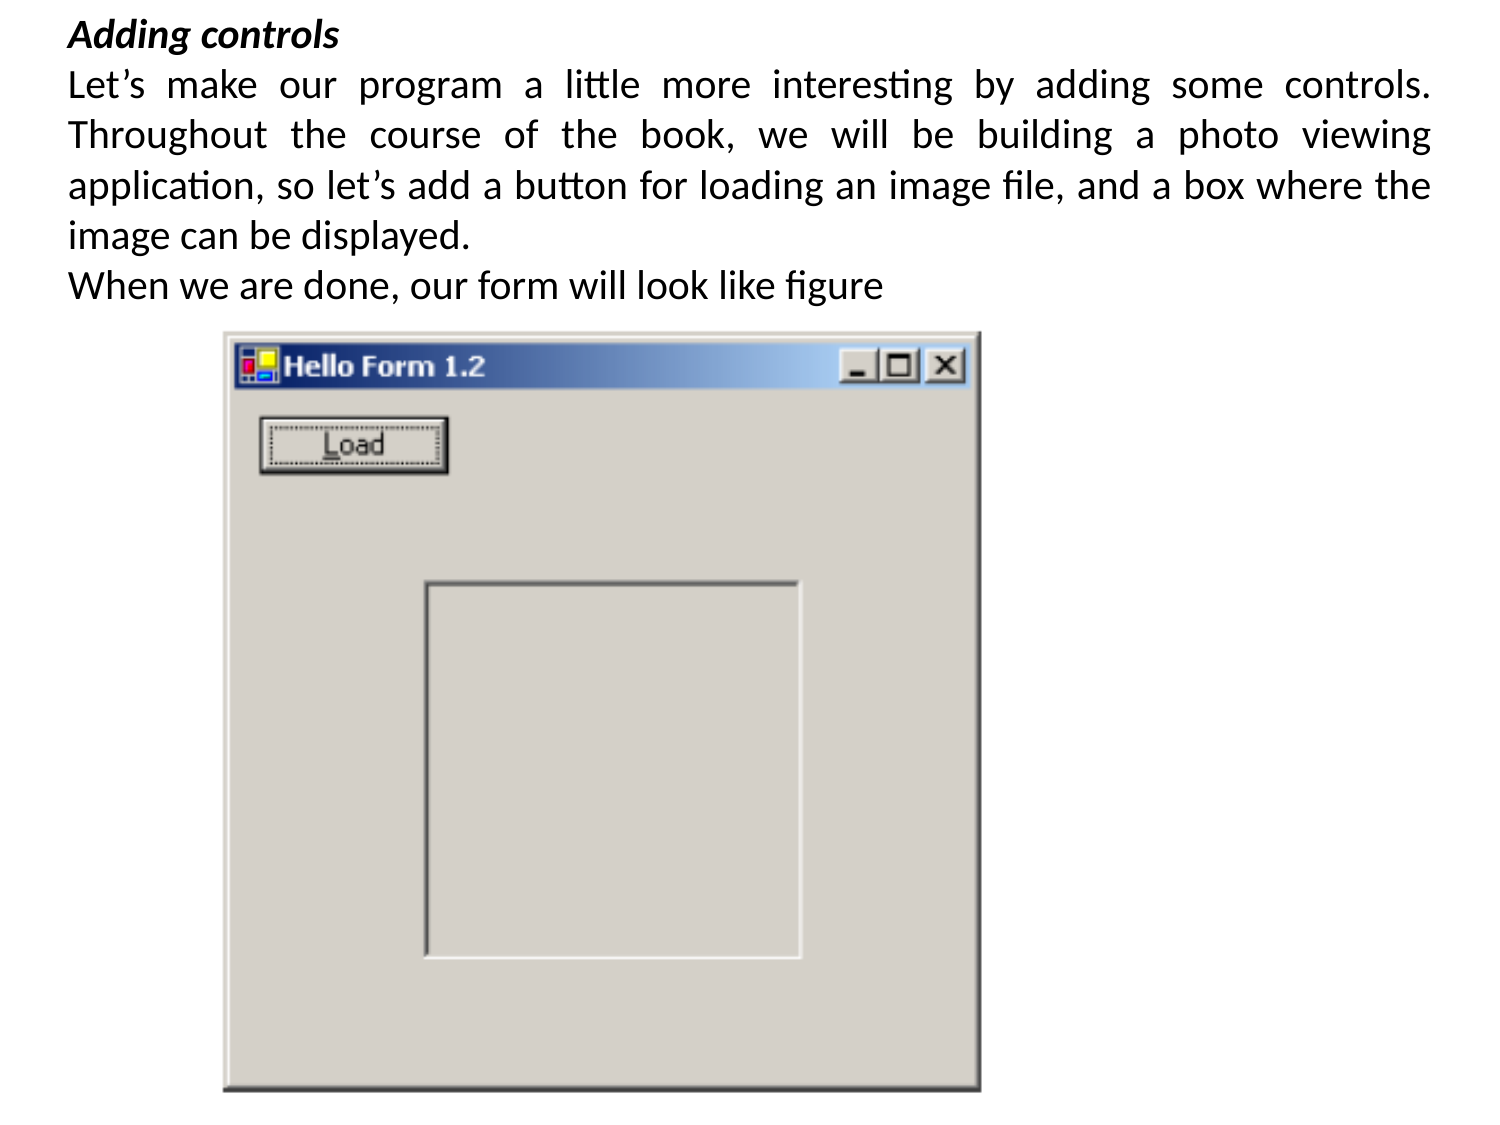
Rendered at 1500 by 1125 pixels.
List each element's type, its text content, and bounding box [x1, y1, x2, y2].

text_box Adding controls Let’s make our program a little more interesting by adding some controls. Throughout the course of the book, we will be building a photo viewing application, so let’s add a button for loading an image file, and a box where the image can be displayed. When we are done, our form will look like figure [53, 0, 1447, 315]
picture [218, 326, 987, 1095]
